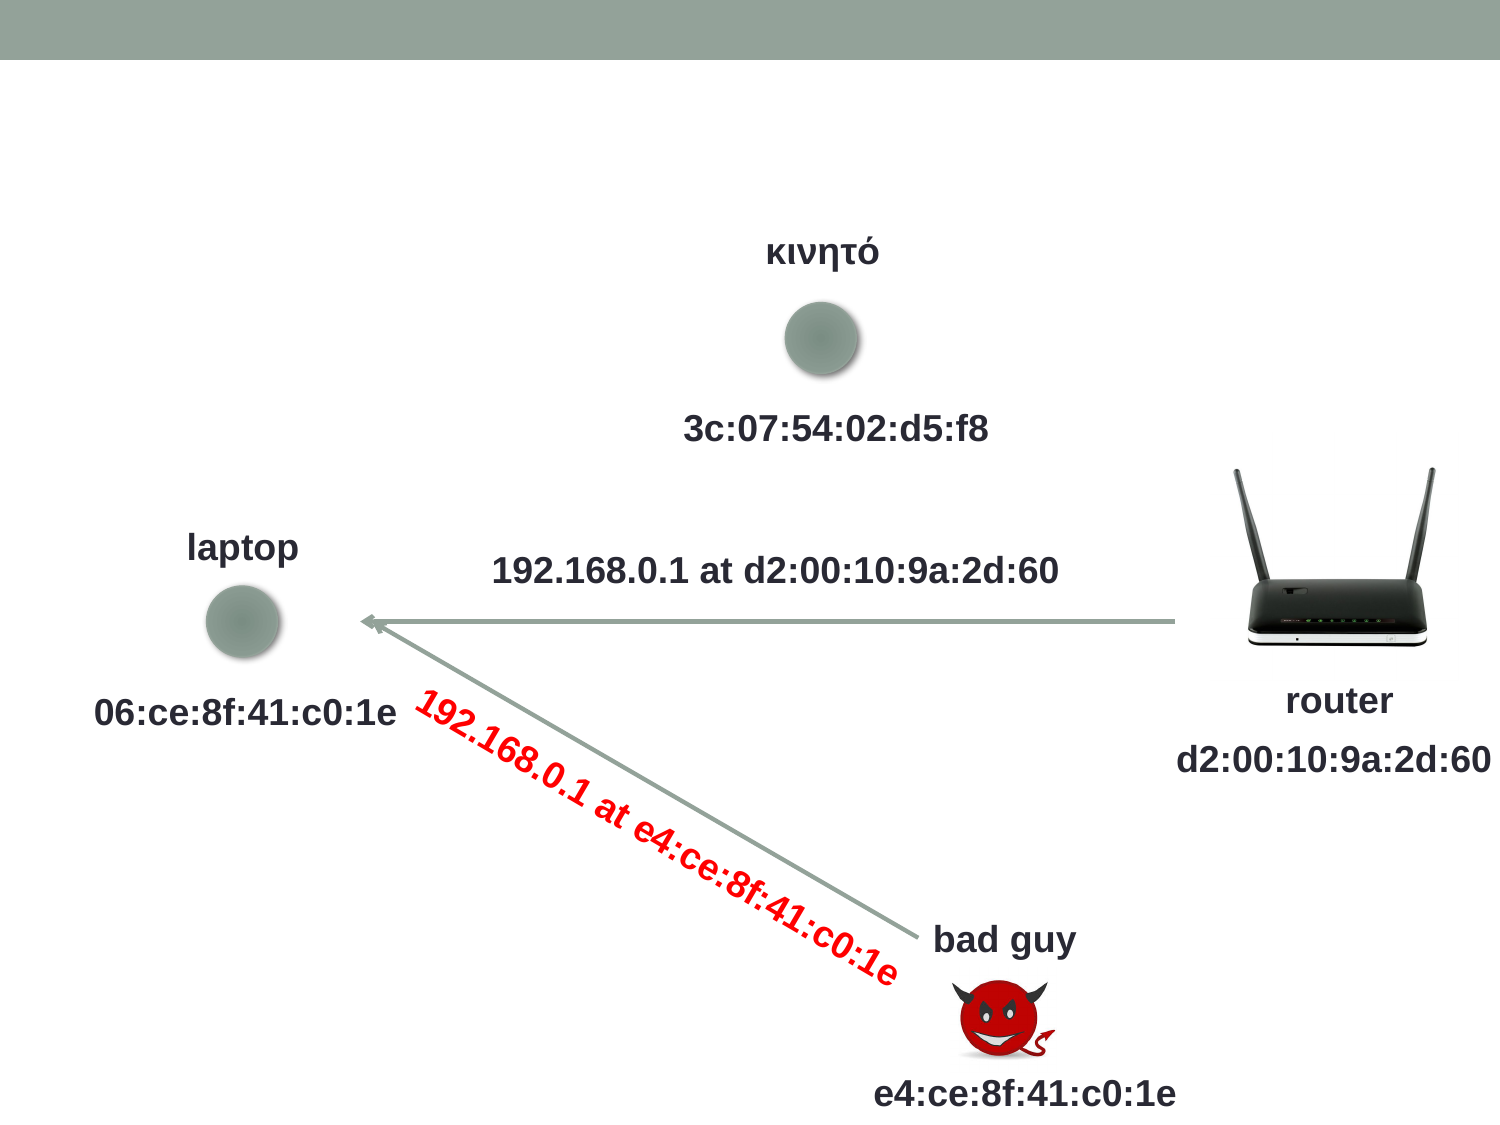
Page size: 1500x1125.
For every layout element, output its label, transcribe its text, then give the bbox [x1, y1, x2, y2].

text_box bad guy [918, 907, 1092, 968]
picture [950, 966, 1057, 1073]
text_box [784, 301, 858, 375]
text_box laptop [171, 515, 315, 575]
text_box e4:ce:8f:41:c0:1e [858, 1061, 1192, 1122]
text_box 192.168.0.1 at e4:ce:8f:41:c0:1e [789, 947, 928, 1011]
picture [1210, 432, 1459, 681]
text_box κινητό [750, 219, 896, 280]
text_box 3c:07:54:02:d5:f8 [668, 397, 1004, 457]
text_box d2:00:10:9a:2d:60 [1161, 727, 1500, 788]
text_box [371, 621, 916, 939]
text_box 06:ce:8f:41:c0:1e [79, 680, 368, 741]
text_box [205, 585, 279, 658]
text_box 192.168.0.1 at d2:00:10:9a:2d:60 [476, 538, 1085, 599]
text_box router [1270, 689, 1409, 727]
